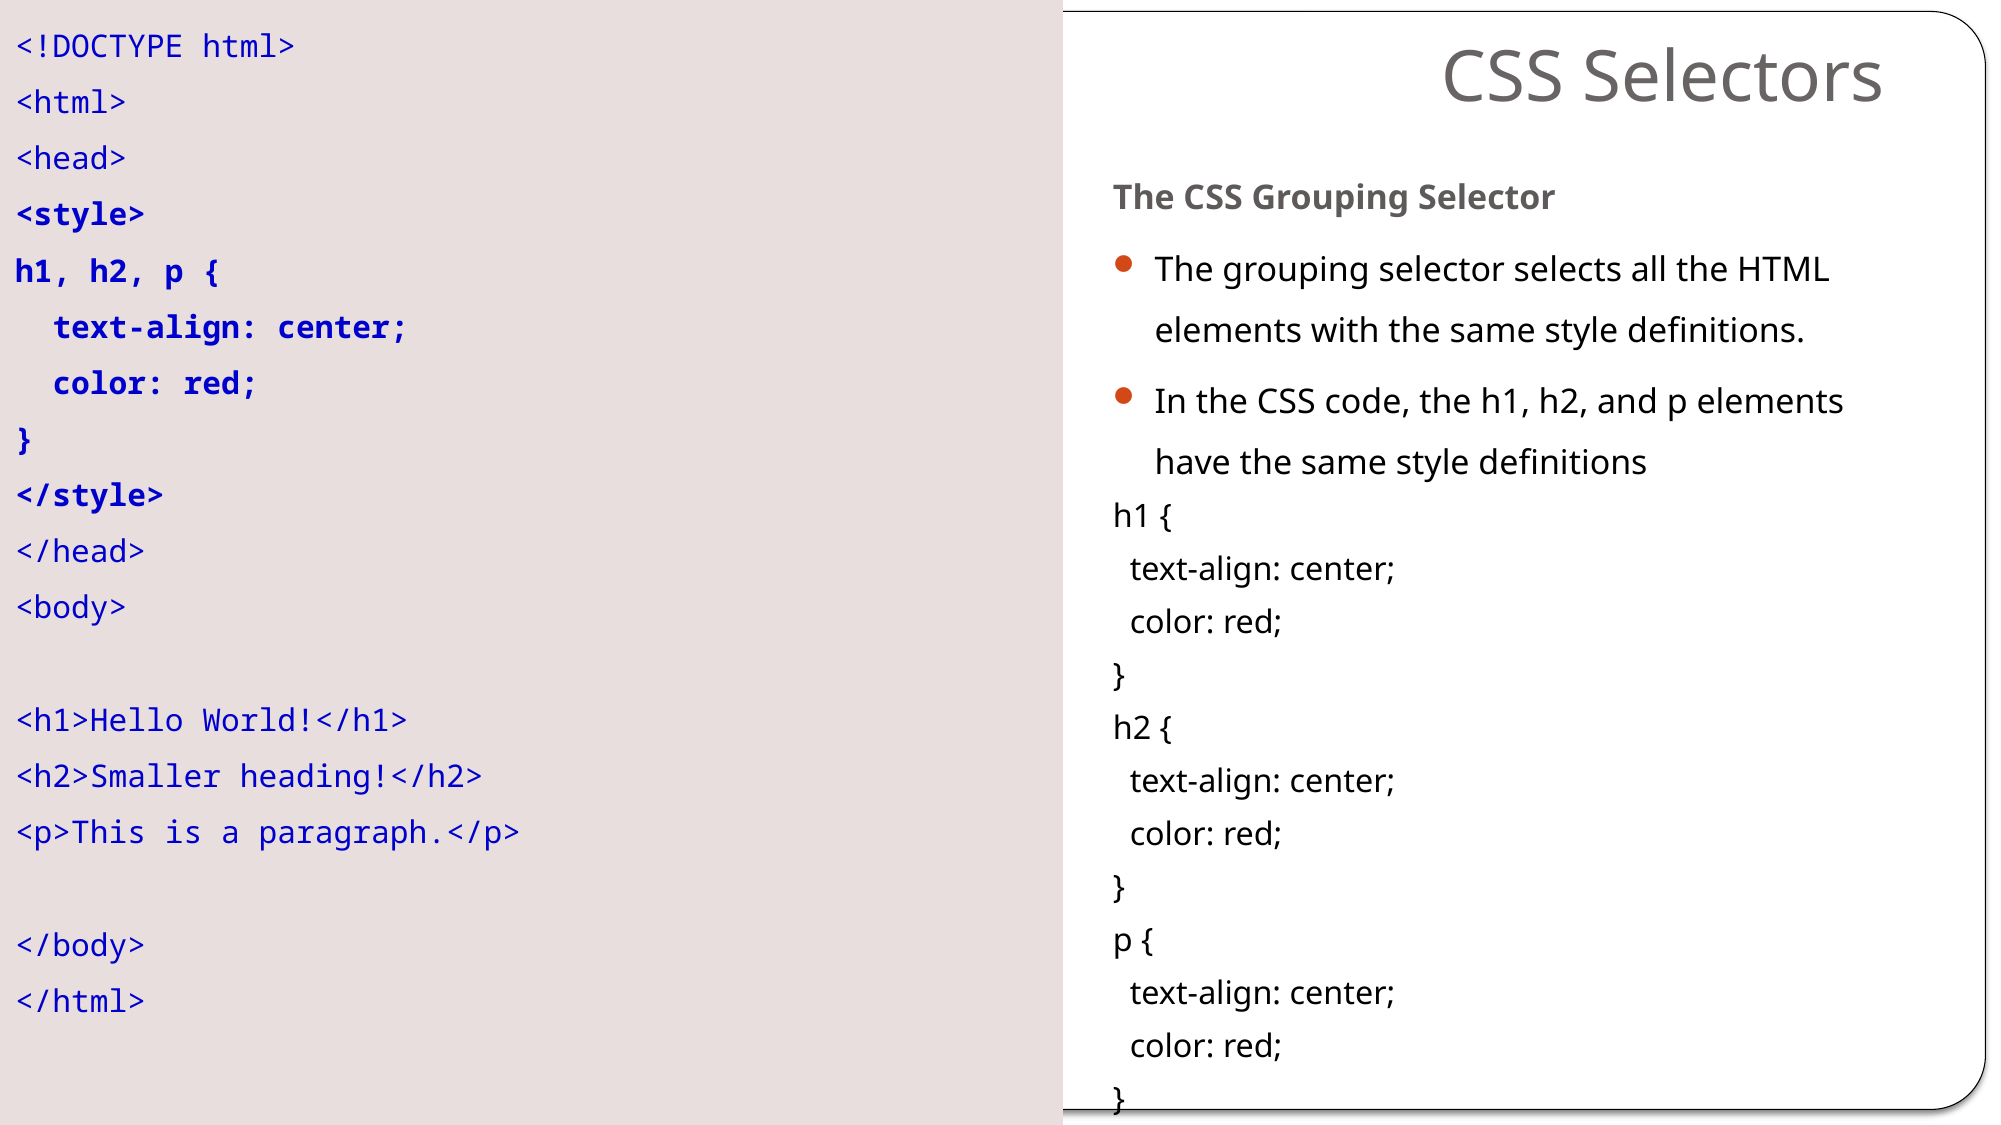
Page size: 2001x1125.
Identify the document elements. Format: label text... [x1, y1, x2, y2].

text_box <!DOCTYPE html> <html> <head> <style> h1, h2, p { text-align: center; color: red; } </style> </head> <body> <h1>Hello World!</h1> <h2>Smaller heading!</h2> <p>This is a paragraph.</p> </body> </html> [0, 0, 1063, 1125]
list The CSS Grouping Selector The grouping selector selects all the HTML elements with the same style definitions. In the CSS code, the h1, h2, and p elements have the same style definitions h1 { text-align: center; color: red; } h2 { text-align: center; color: red; } p { text-align: center; color: red; } [1098, 147, 1938, 1125]
title CSS Selectors [1427, 59, 1949, 131]
